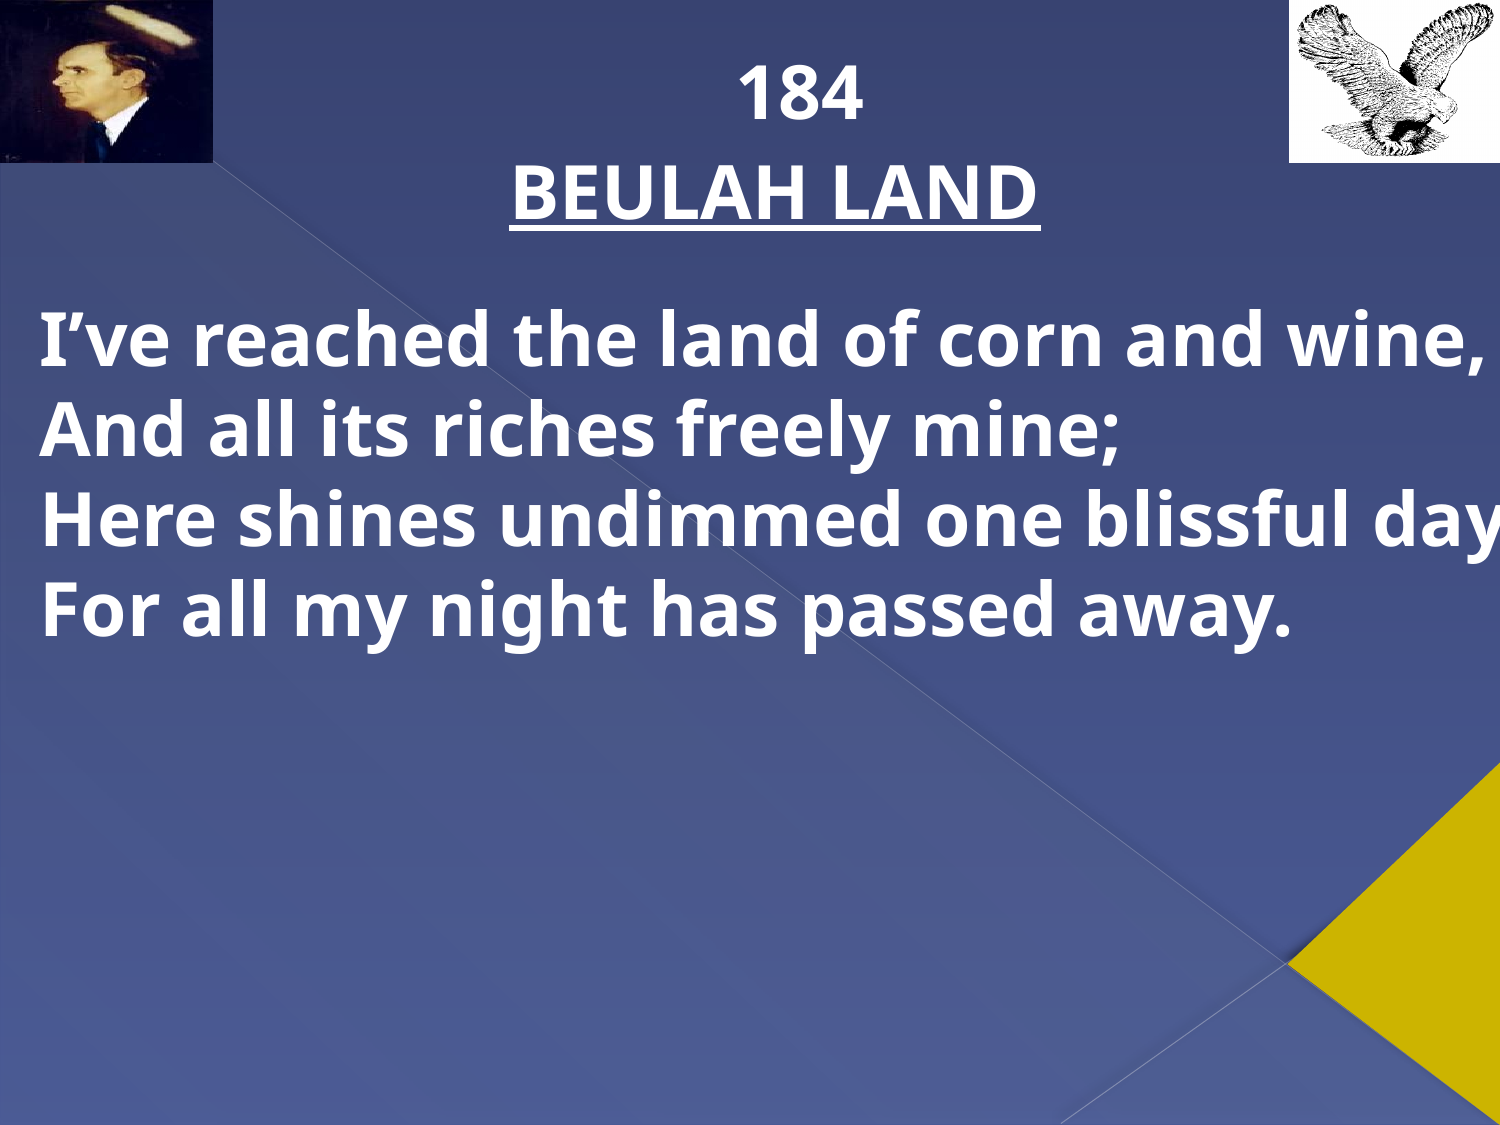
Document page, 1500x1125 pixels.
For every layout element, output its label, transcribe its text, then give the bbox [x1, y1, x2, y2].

text_box I’ve reached the land of corn and wine, And all its riches freely mine; Here shines undimmed one blissful day, For all my night has passed away. [24, 283, 1500, 659]
picture [1288, 0, 1500, 163]
text_box BEULAH LAND [0, 137, 1500, 243]
picture [0, 0, 213, 163]
text_box [1285, 760, 1500, 1125]
text_box 184 [216, 37, 1279, 137]
